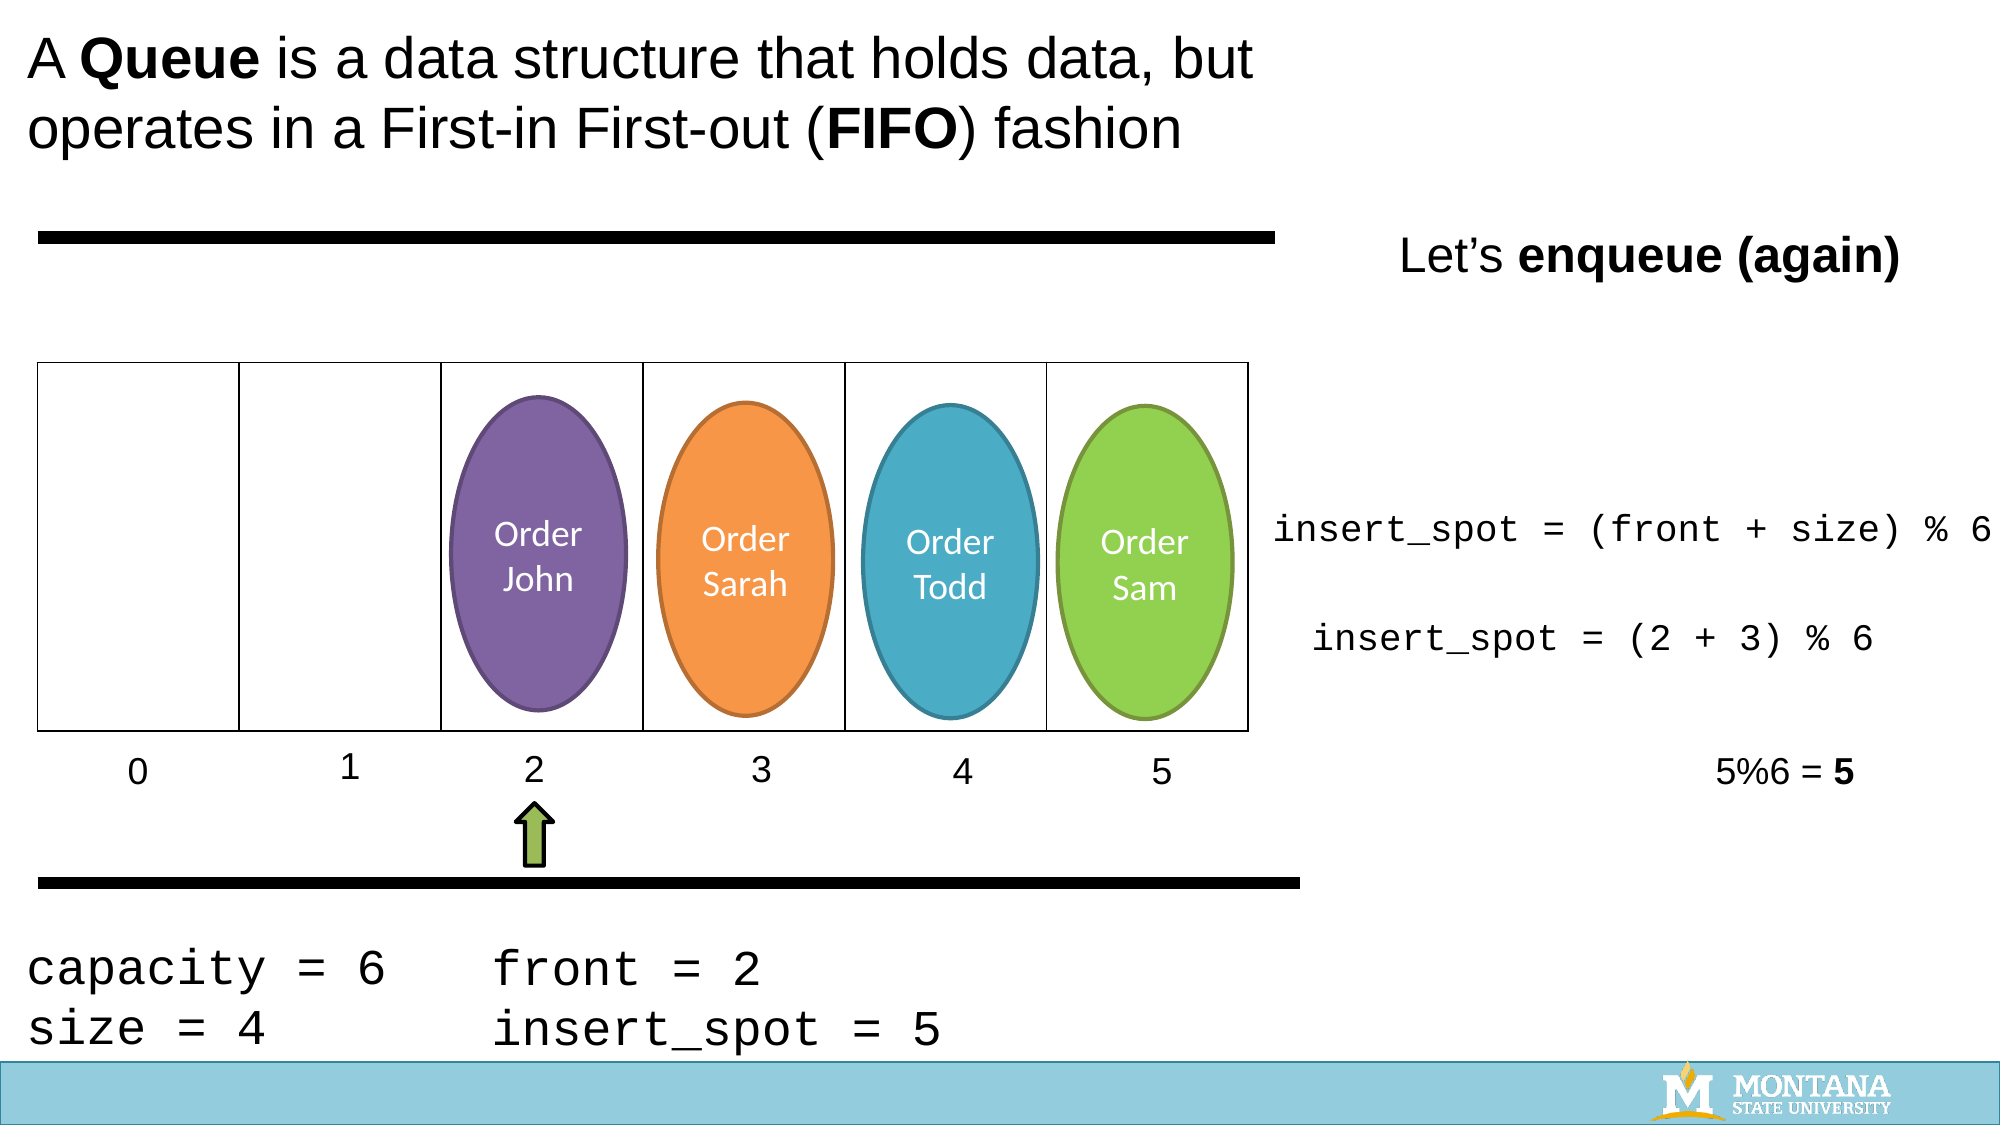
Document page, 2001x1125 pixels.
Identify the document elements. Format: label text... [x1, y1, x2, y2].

table_header [1047, 363, 1247, 730]
text_box 5 [1136, 739, 1188, 800]
table_header [442, 363, 642, 730]
text_box 2 [509, 738, 560, 798]
table_header [644, 363, 844, 730]
table_header [846, 363, 1046, 730]
text_box Order Sam [1055, 403, 1235, 722]
text_box [513, 801, 556, 868]
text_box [0, 1060, 1647, 1125]
text_box 4 [937, 739, 989, 800]
text_box insert_spot = (2 + 3) % 6 [1296, 605, 1890, 666]
text_box 0 [112, 739, 164, 800]
text_box Order Sarah [656, 400, 836, 718]
text_box Order John [448, 395, 629, 713]
text_box 1 [324, 734, 376, 795]
text_box 5%6 = 5 [1700, 739, 1880, 800]
text_box capacity = 6 size = 4 [11, 926, 402, 1060]
table_header [38, 363, 238, 730]
picture [1649, 1060, 1892, 1122]
text_box A Queue is a data structure that holds data, but operates in a First-in First-out (FIFO) fashion [12, 12, 1410, 168]
text_box 3 [736, 738, 787, 798]
text_box front = 2 insert_spot = 5 [476, 928, 957, 1060]
table_header [240, 363, 440, 730]
text_box Order Todd [860, 402, 1041, 721]
text_box insert_spot = (front + size) % 6 [1257, 497, 2000, 557]
text_box Let’s enqueue (again) [1384, 215, 1916, 291]
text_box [1892, 1060, 2000, 1125]
